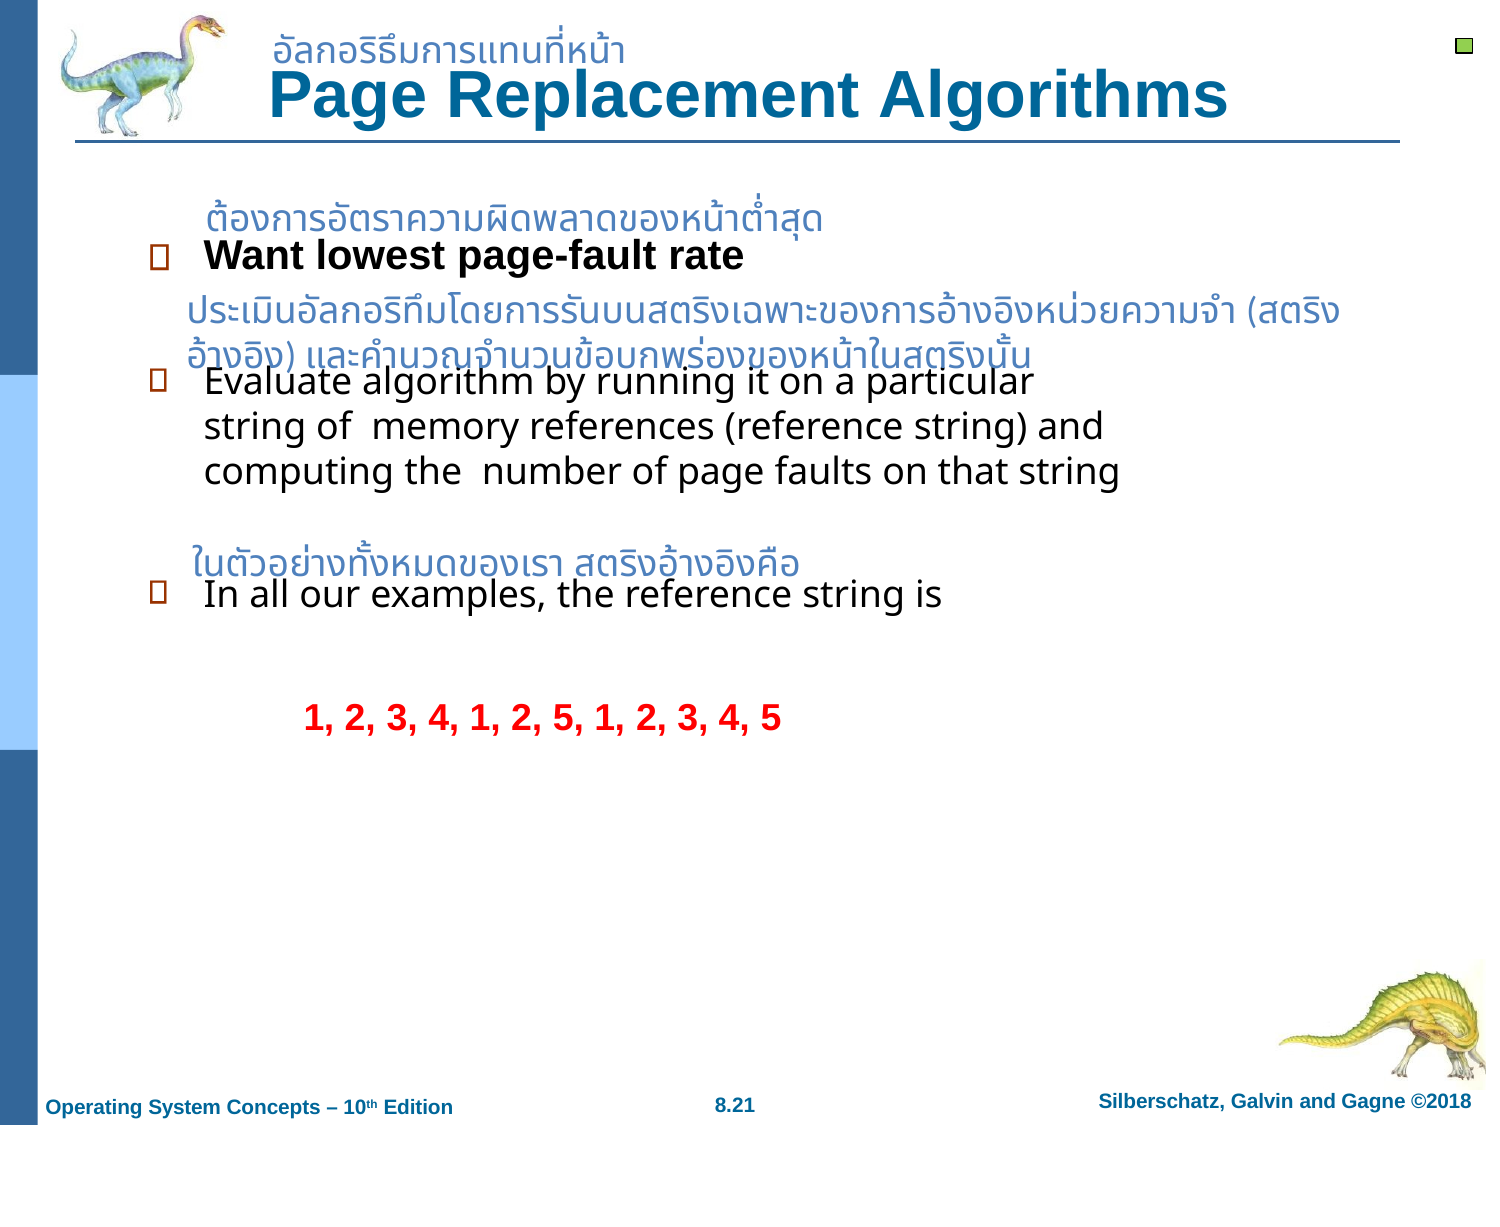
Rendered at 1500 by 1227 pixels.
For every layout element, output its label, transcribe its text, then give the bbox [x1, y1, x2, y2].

picture [58, 11, 228, 146]
text_box อัลกอริธึมการแทนที่หน้า [257, 18, 1008, 78]
slide_number Silberschatz, Galvin and Gagne ©2018 [1096, 1090, 1478, 1226]
text_box Want lowest page-fault rate Evaluate algorithm by running it on a particular string of memory references (reference string) and computing the number of page faults on that string In all our examples, the reference string is 1, 2, 3, 4, 1, 2, 5, 1, 2, 3, 4, 5 [201, 225, 1144, 279]
picture [147, 228, 196, 280]
picture [147, 355, 192, 402]
text_box ต้องการอัตราความผิดพลาดของหน้าต่ำสุด [190, 186, 941, 246]
text_box Want lowest page-fault rate Evaluate algorithm by running it on a particular string of memory references (reference string) and computing the number of page faults on that string In all our examples, the reference string is 1, 2, 3, 4, 1, 2, 5, 1, 2, 3, 4, 5 [201, 384, 1144, 739]
title Page Replacement Algorithms [266, 48, 1234, 256]
footer Operating System Concepts – 10th Edition [43, 1093, 462, 1226]
picture [147, 567, 192, 613]
picture [1275, 959, 1486, 1090]
text_box ในตัวอย่างทั้งหมดของเรา สตริงอ้างอิงคือ [177, 531, 928, 592]
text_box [1454, 37, 1474, 54]
slide_number 8.21 [712, 1094, 762, 1226]
text_box ประเมินอัลกอริทึมโดยการรันบนสตริงเฉพาะของการอ้างอิงหน่วยความจำ (สตริงอ้างอิง) และคำนวณจำนวนข้อบกพร่องของหน้าในสตริงนั้น [171, 279, 1413, 384]
